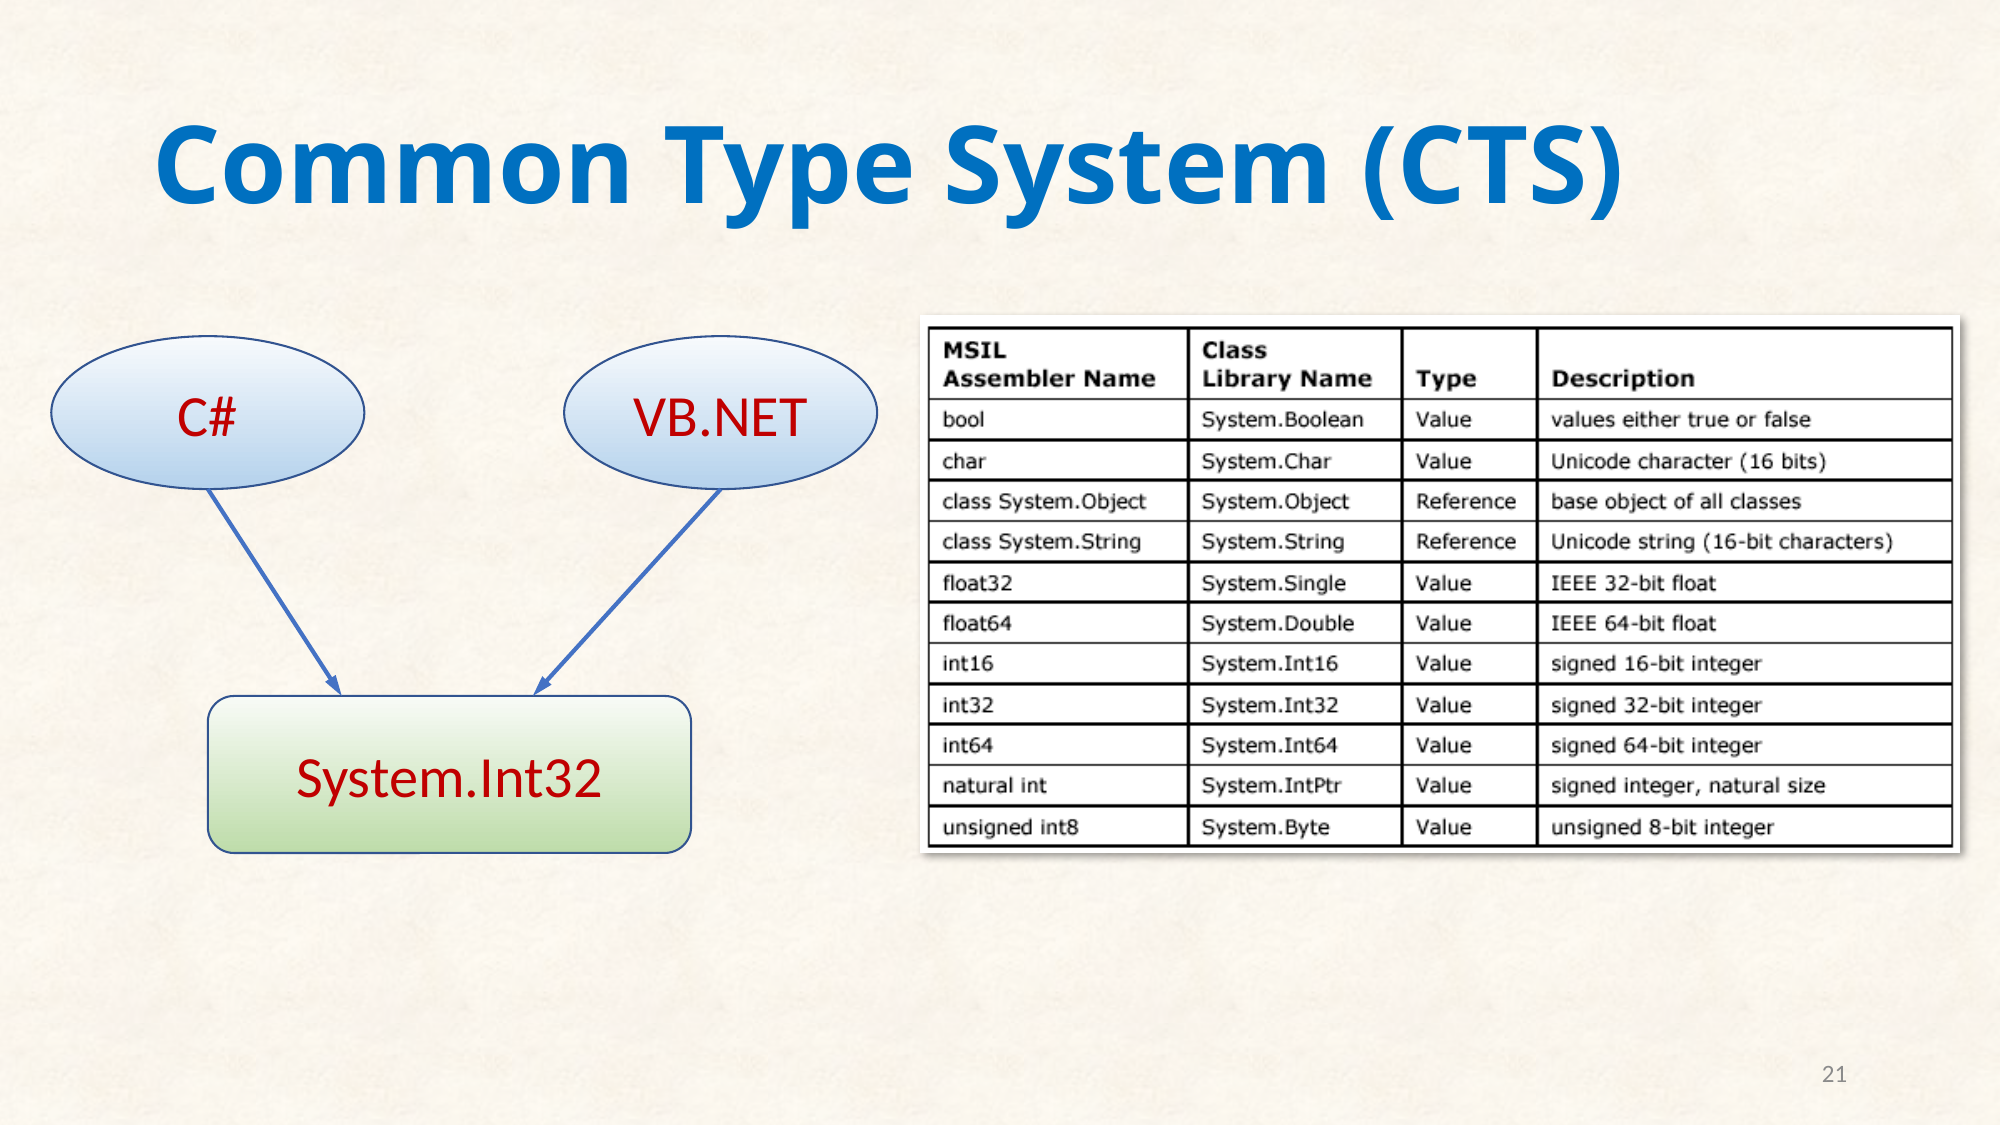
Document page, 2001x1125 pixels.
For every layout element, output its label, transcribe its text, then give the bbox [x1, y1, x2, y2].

text_box C# [50, 335, 366, 491]
picture [920, 315, 1960, 853]
text_box System.Int32 [206, 694, 693, 855]
title Common Type System (CTS) [137, 59, 1863, 278]
text_box VB.NET [563, 335, 879, 491]
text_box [207, 489, 342, 696]
slide_number 21 [1412, 1042, 1863, 1103]
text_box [532, 489, 721, 696]
